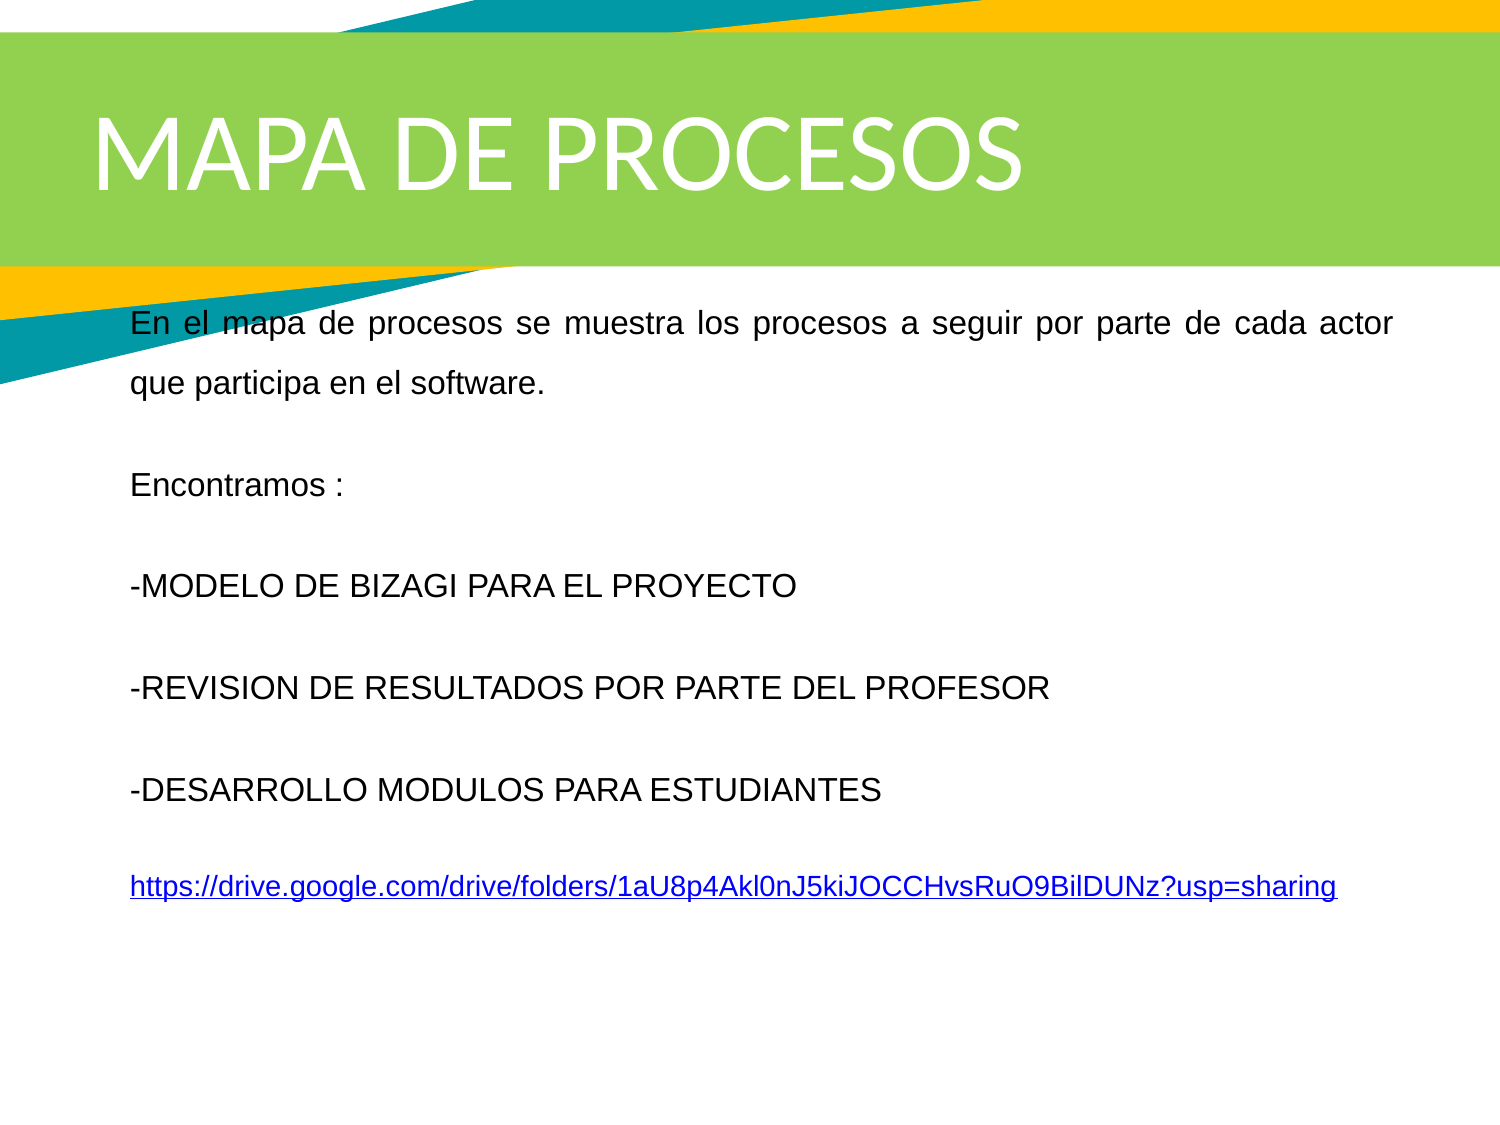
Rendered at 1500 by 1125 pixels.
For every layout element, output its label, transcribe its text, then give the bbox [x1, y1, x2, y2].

text_box MAPA DE PROCESOS [75, 72, 1371, 219]
text_box En el mapa de procesos se muestra los procesos a seguir por parte de cada actor que participa en el software. Encontramos : -MODELO DE BIZAGI PARA EL PROYECTO -REVISION DE RESULTADOS POR PARTE DEL PROFESOR -DESARROLLO MODULOS PARA ESTUDIANTES https://drive.google.com/drive/folders/1aU8p4Akl0nJ5kiJOCCHvsRuO9BilDUNz?usp=sharing [114, 274, 1411, 1125]
